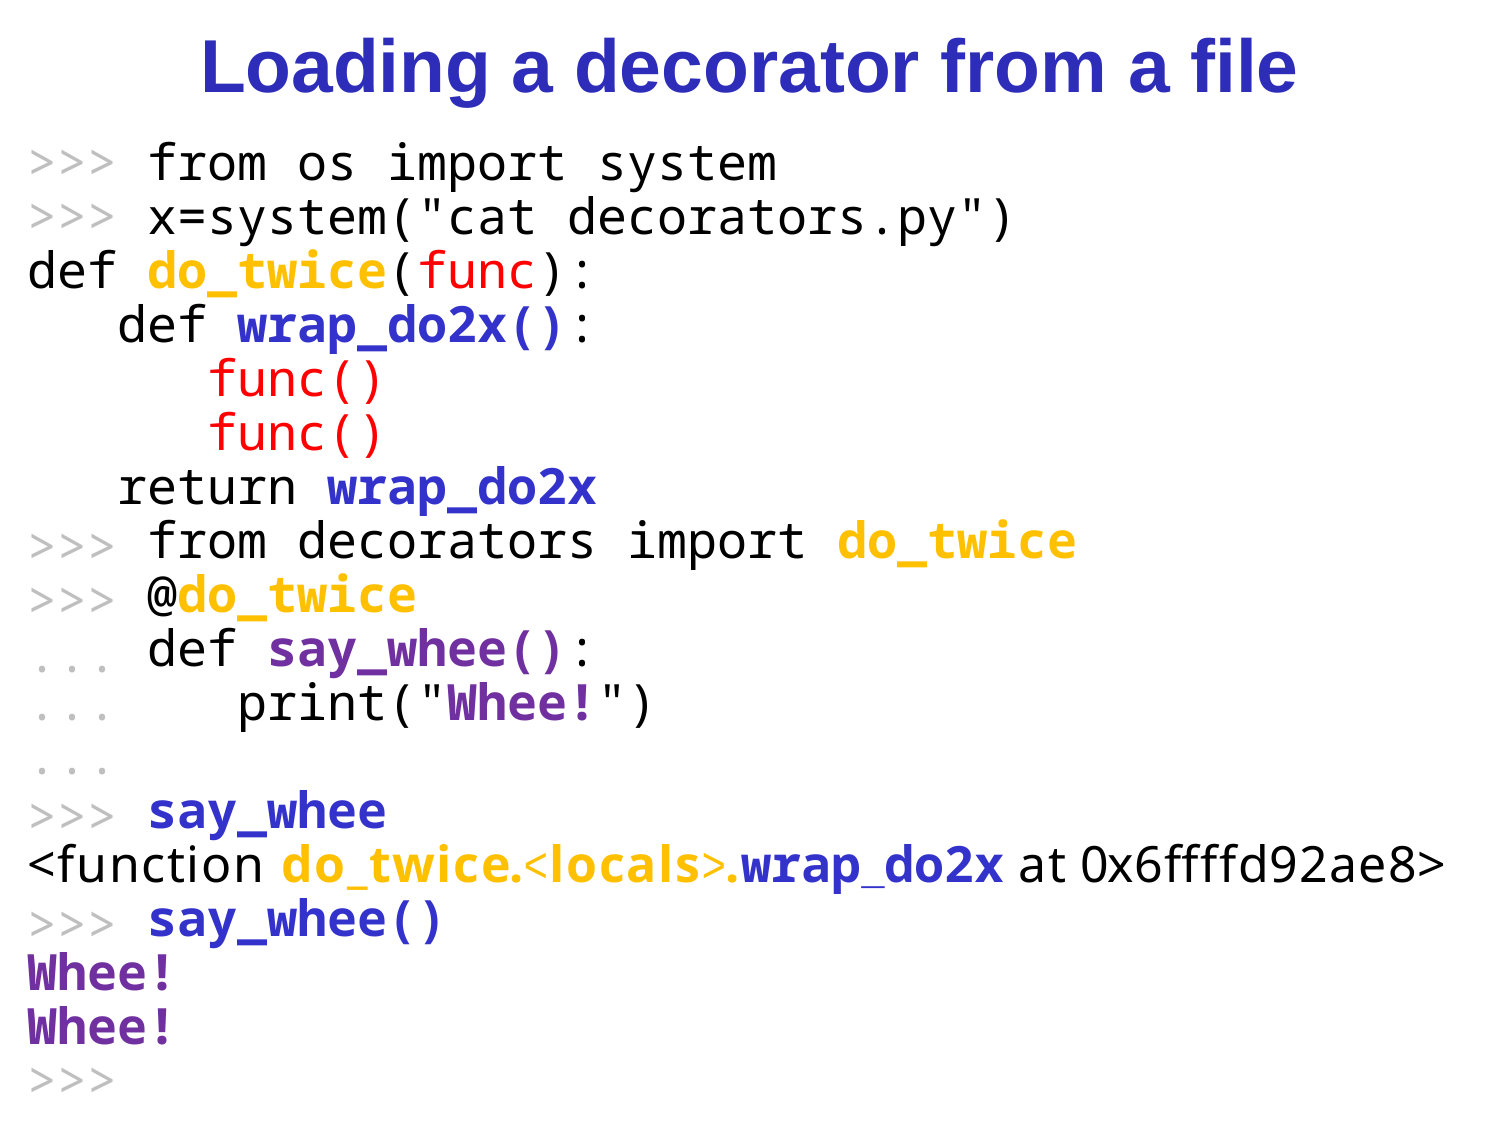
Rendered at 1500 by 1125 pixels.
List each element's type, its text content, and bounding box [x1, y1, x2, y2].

text_box >>> >>> ... >>> >>> [12, 137, 163, 963]
text_box >>> from os import system >>> x=system("cat decorators.py") def do_twice(func): def wrap_do2x(): func() func() return wrap_do2x from decorators import do_twice @do_twice def say_whee(): ... print("Whee!") ... say_whee <function do_twice.<locals>.wrap_do2x at 0x6ffffd92ae8> say_whee() Whee! Whee! >>> [12, 137, 1500, 1125]
title Loading a decorator from a file [87, 0, 1413, 125]
